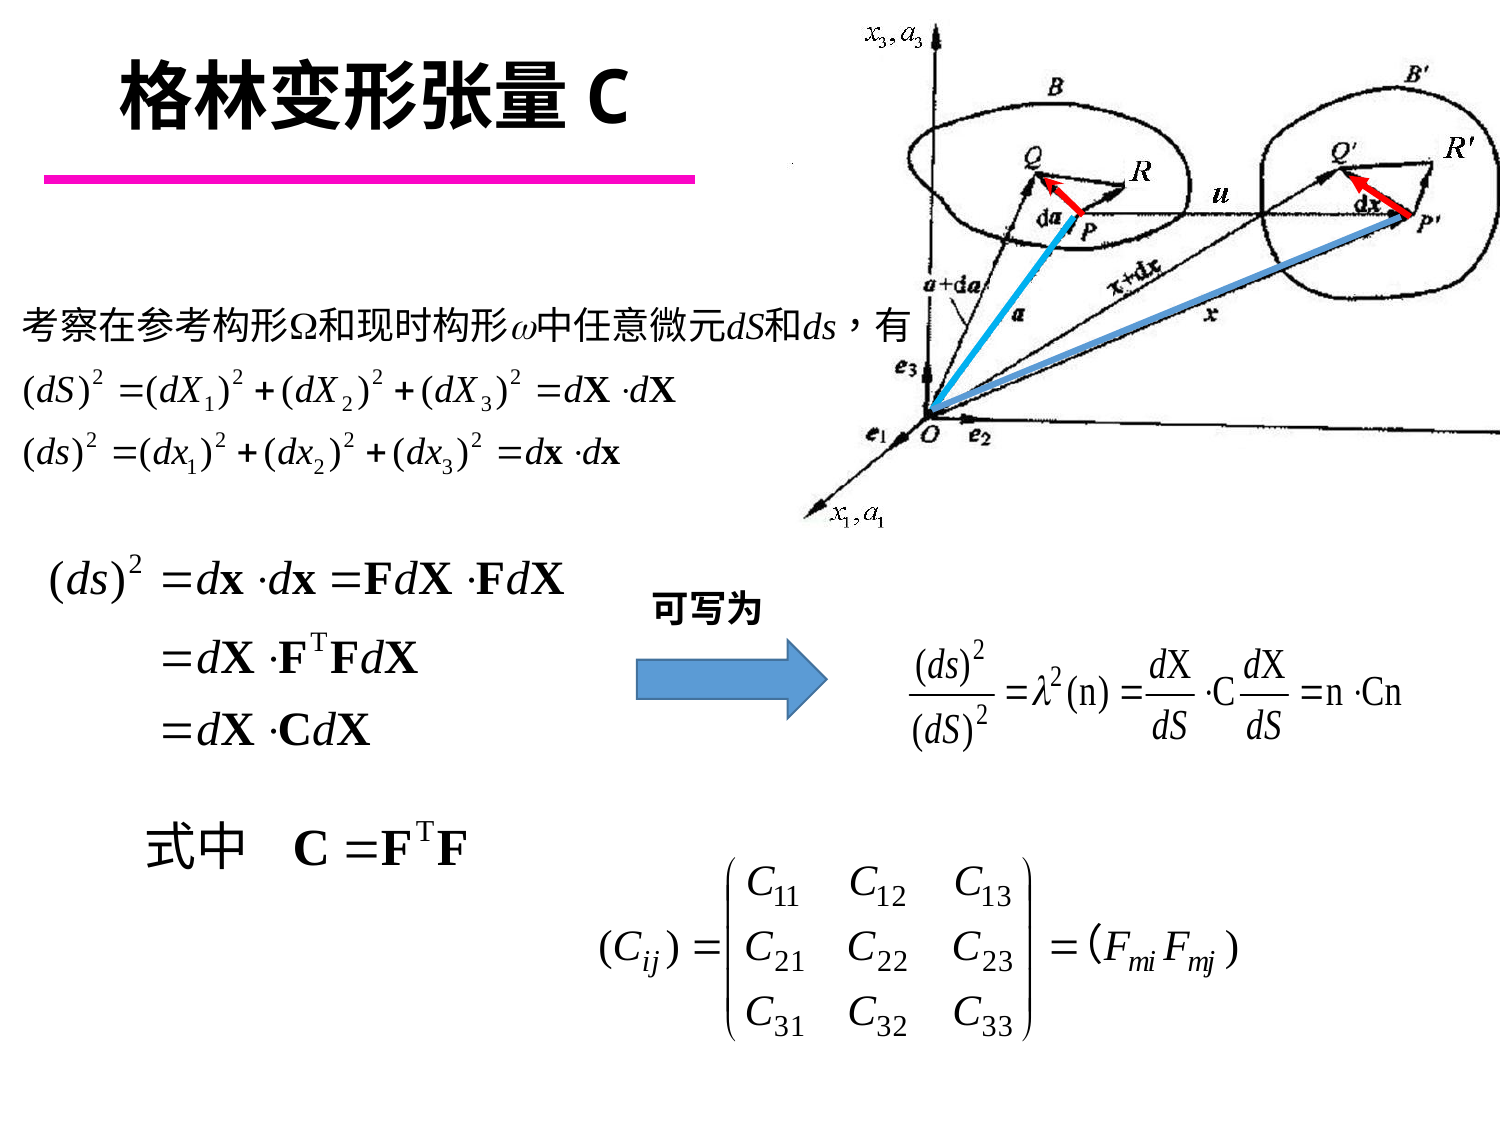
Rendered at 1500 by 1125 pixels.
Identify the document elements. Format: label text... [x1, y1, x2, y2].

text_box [17, 300, 918, 482]
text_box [636, 577, 1411, 766]
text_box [787, 0, 1500, 528]
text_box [139, 808, 477, 887]
title 格林变形张量C [103, 42, 760, 157]
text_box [42, 540, 575, 766]
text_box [591, 847, 1247, 1052]
